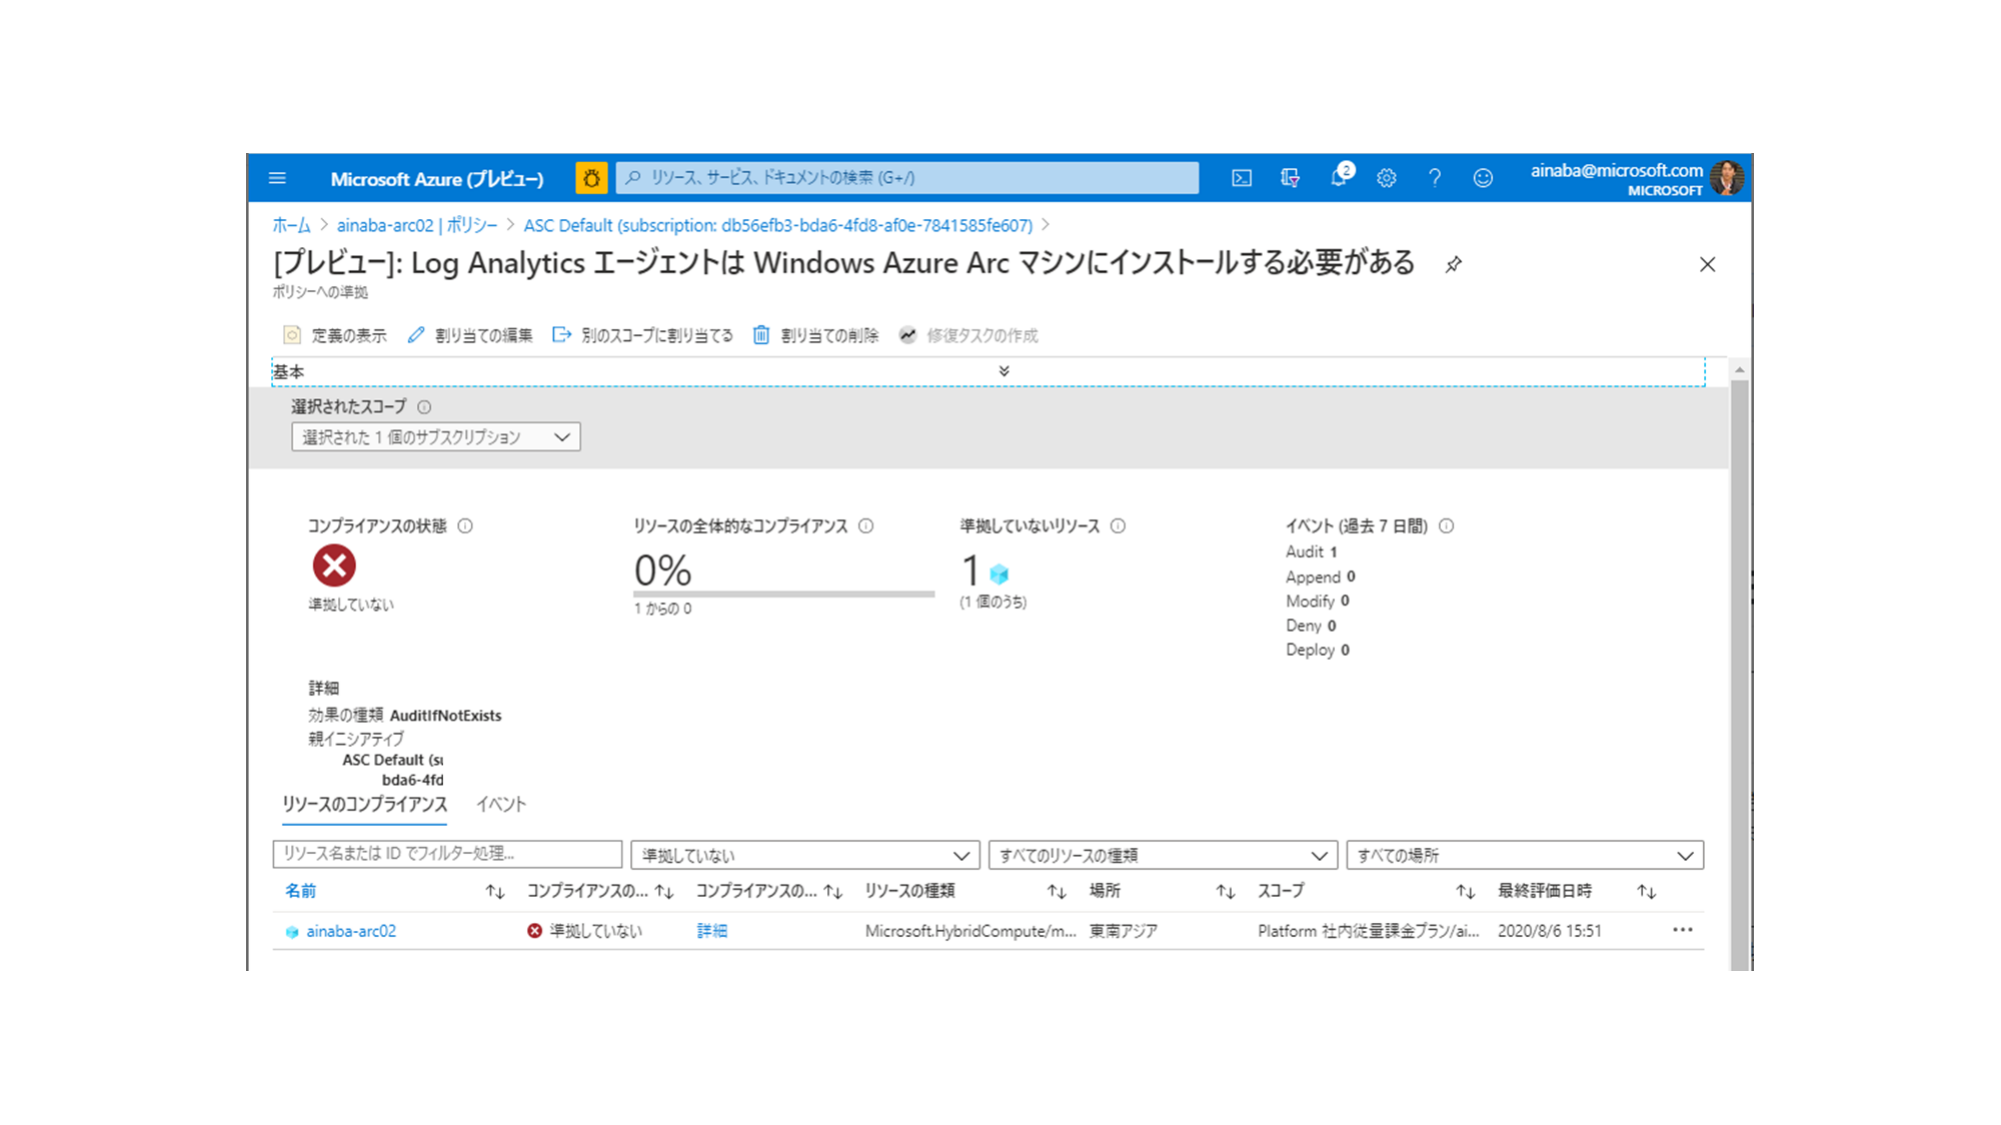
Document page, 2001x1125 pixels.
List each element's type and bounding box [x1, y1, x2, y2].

picture [246, 153, 1754, 971]
